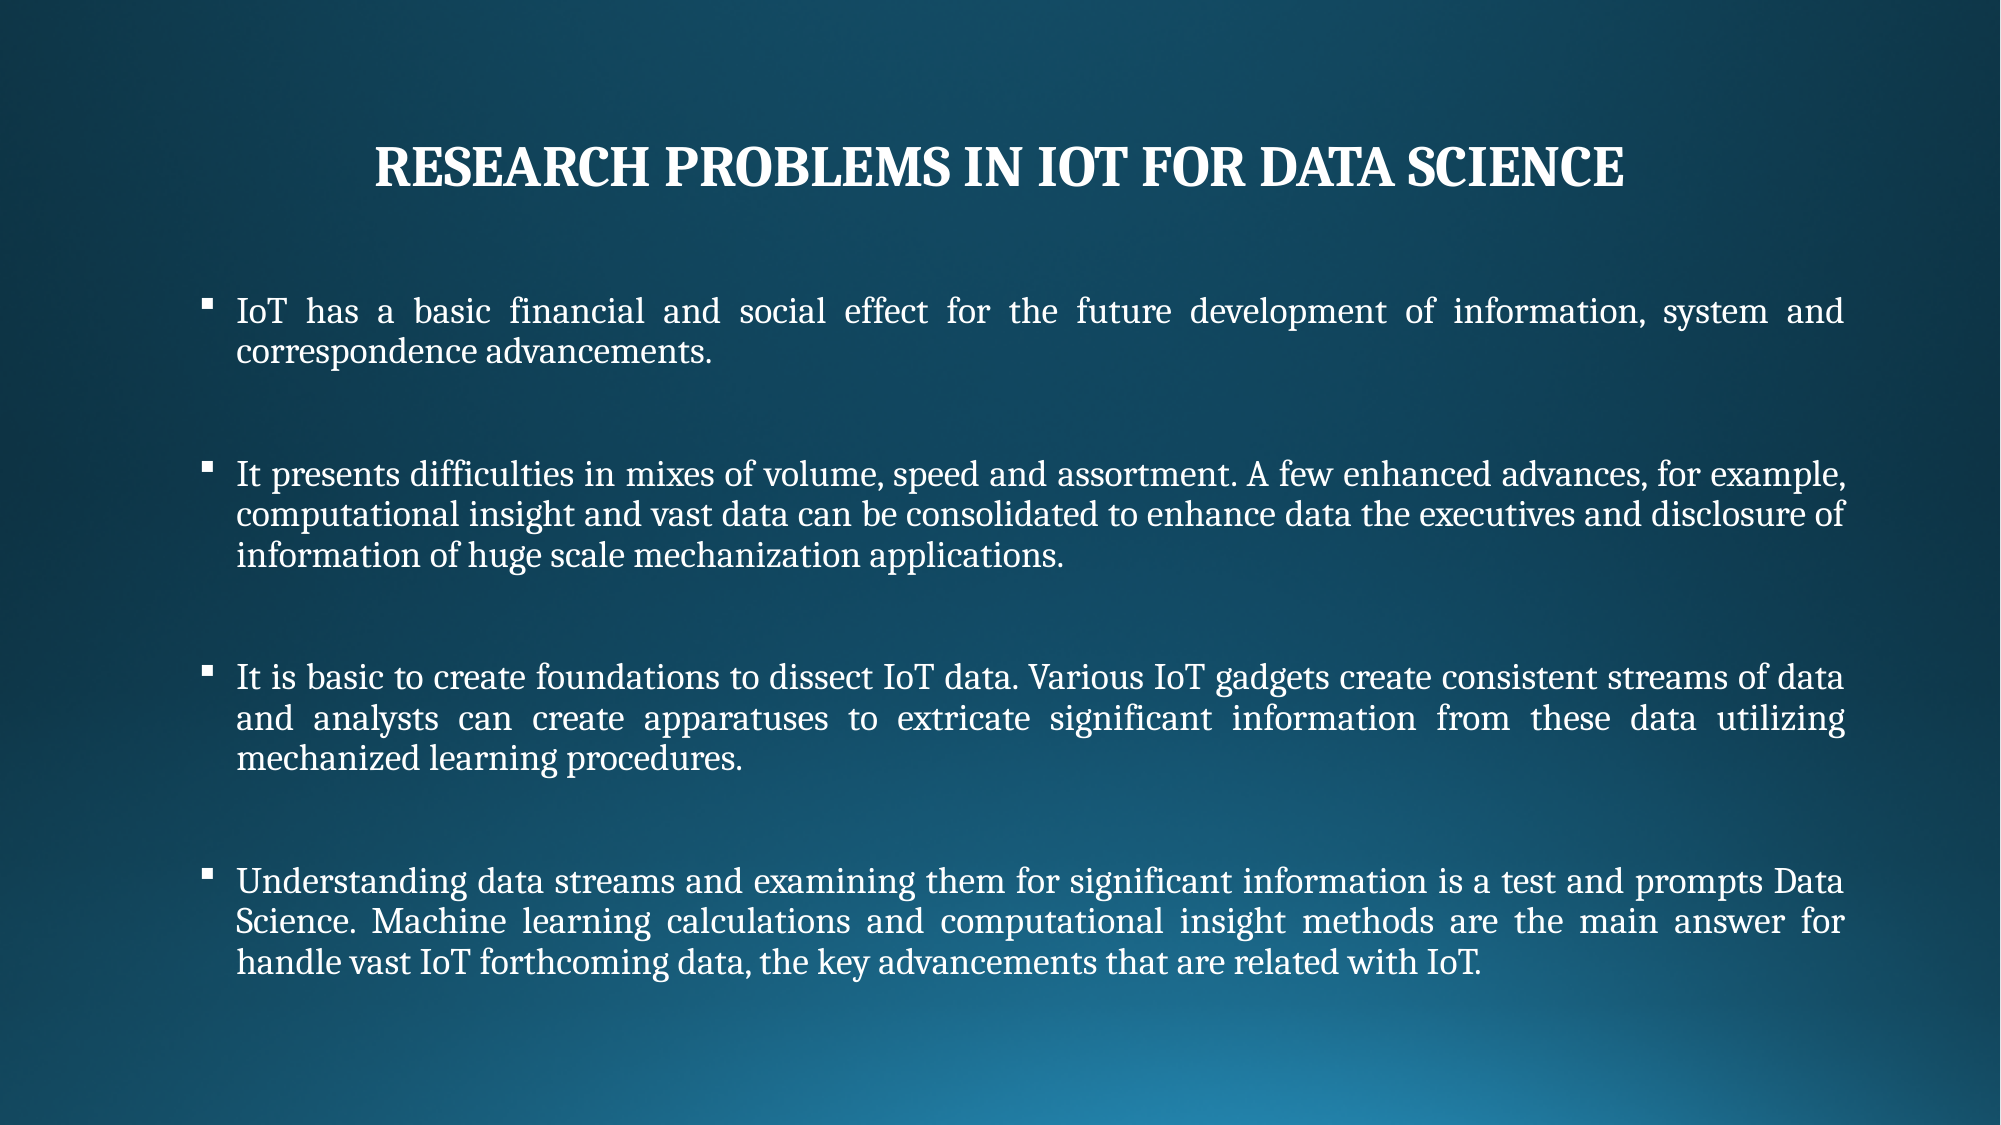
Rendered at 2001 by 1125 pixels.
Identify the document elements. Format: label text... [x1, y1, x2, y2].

list IoT has a basic financial and social effect for the future development of information, system and correspondence advancements. It presents difficulties in mixes of volume, speed and assortment. A few enhanced advances, for example, computational insight and vast data can be consolidated to enhance data the executives and disclosure of information of huge scale mechanization applications. It is basic to create foundations to dissect IoT data. Various IoT gadgets create consistent streams of data and analysts can create apparatuses to extricate significant information from these data utilizing mechanized learning procedures. Understanding data streams and examining them for significant information is a test and prompts Data Science. Machine learning calculations and computational insight methods are the main answer for handle vast IoT forthcoming data, the key advancements that are related with IoT. [183, 283, 1863, 1099]
title RESEARCH PROBLEMS IN IOT FOR DATA SCIENCE [137, 102, 1863, 234]
picture [0, 0, 2001, 1125]
